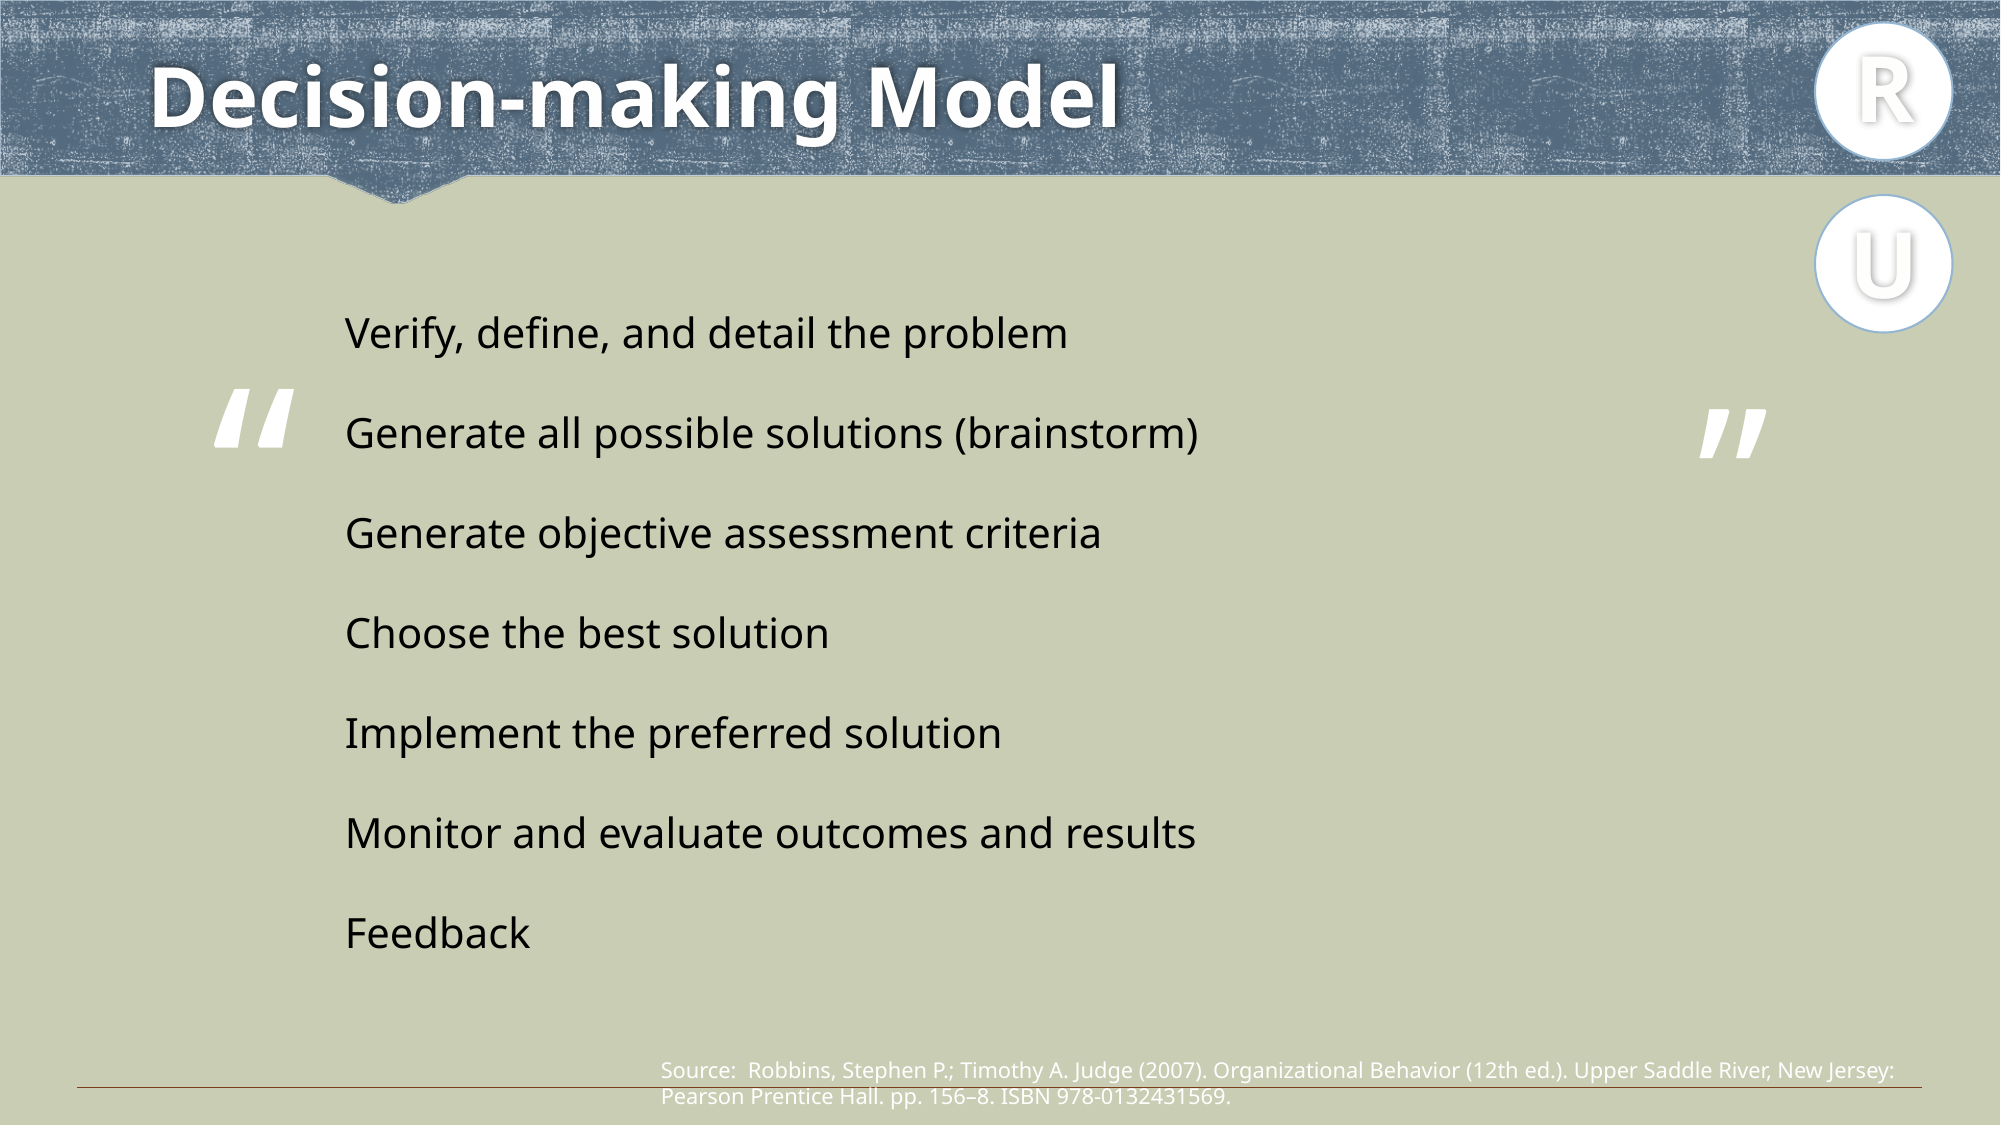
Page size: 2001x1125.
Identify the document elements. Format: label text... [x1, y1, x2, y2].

text_box ” [1682, 344, 1785, 645]
text_box Verify, define, and detail the problem Generate all possible solutions (brainstorm) Generate objective assessment criteria Choose the best solution Implement the preferred solution Monitor and evaluate outcomes and results Feedback [329, 299, 1642, 965]
text_box “ [196, 313, 312, 616]
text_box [1817, 197, 1951, 331]
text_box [1817, 24, 1951, 158]
text_box Source: Robbins, Stephen P.; Timothy A. Judge (2007). Organizational Behavior (12th ed.). Upper Saddle River, New Jersey: Pearson Prentice Hall. pp. 156–8. ISBN 978-0132431569. [646, 1049, 1954, 1117]
title Decision-making Model [132, 35, 1815, 152]
